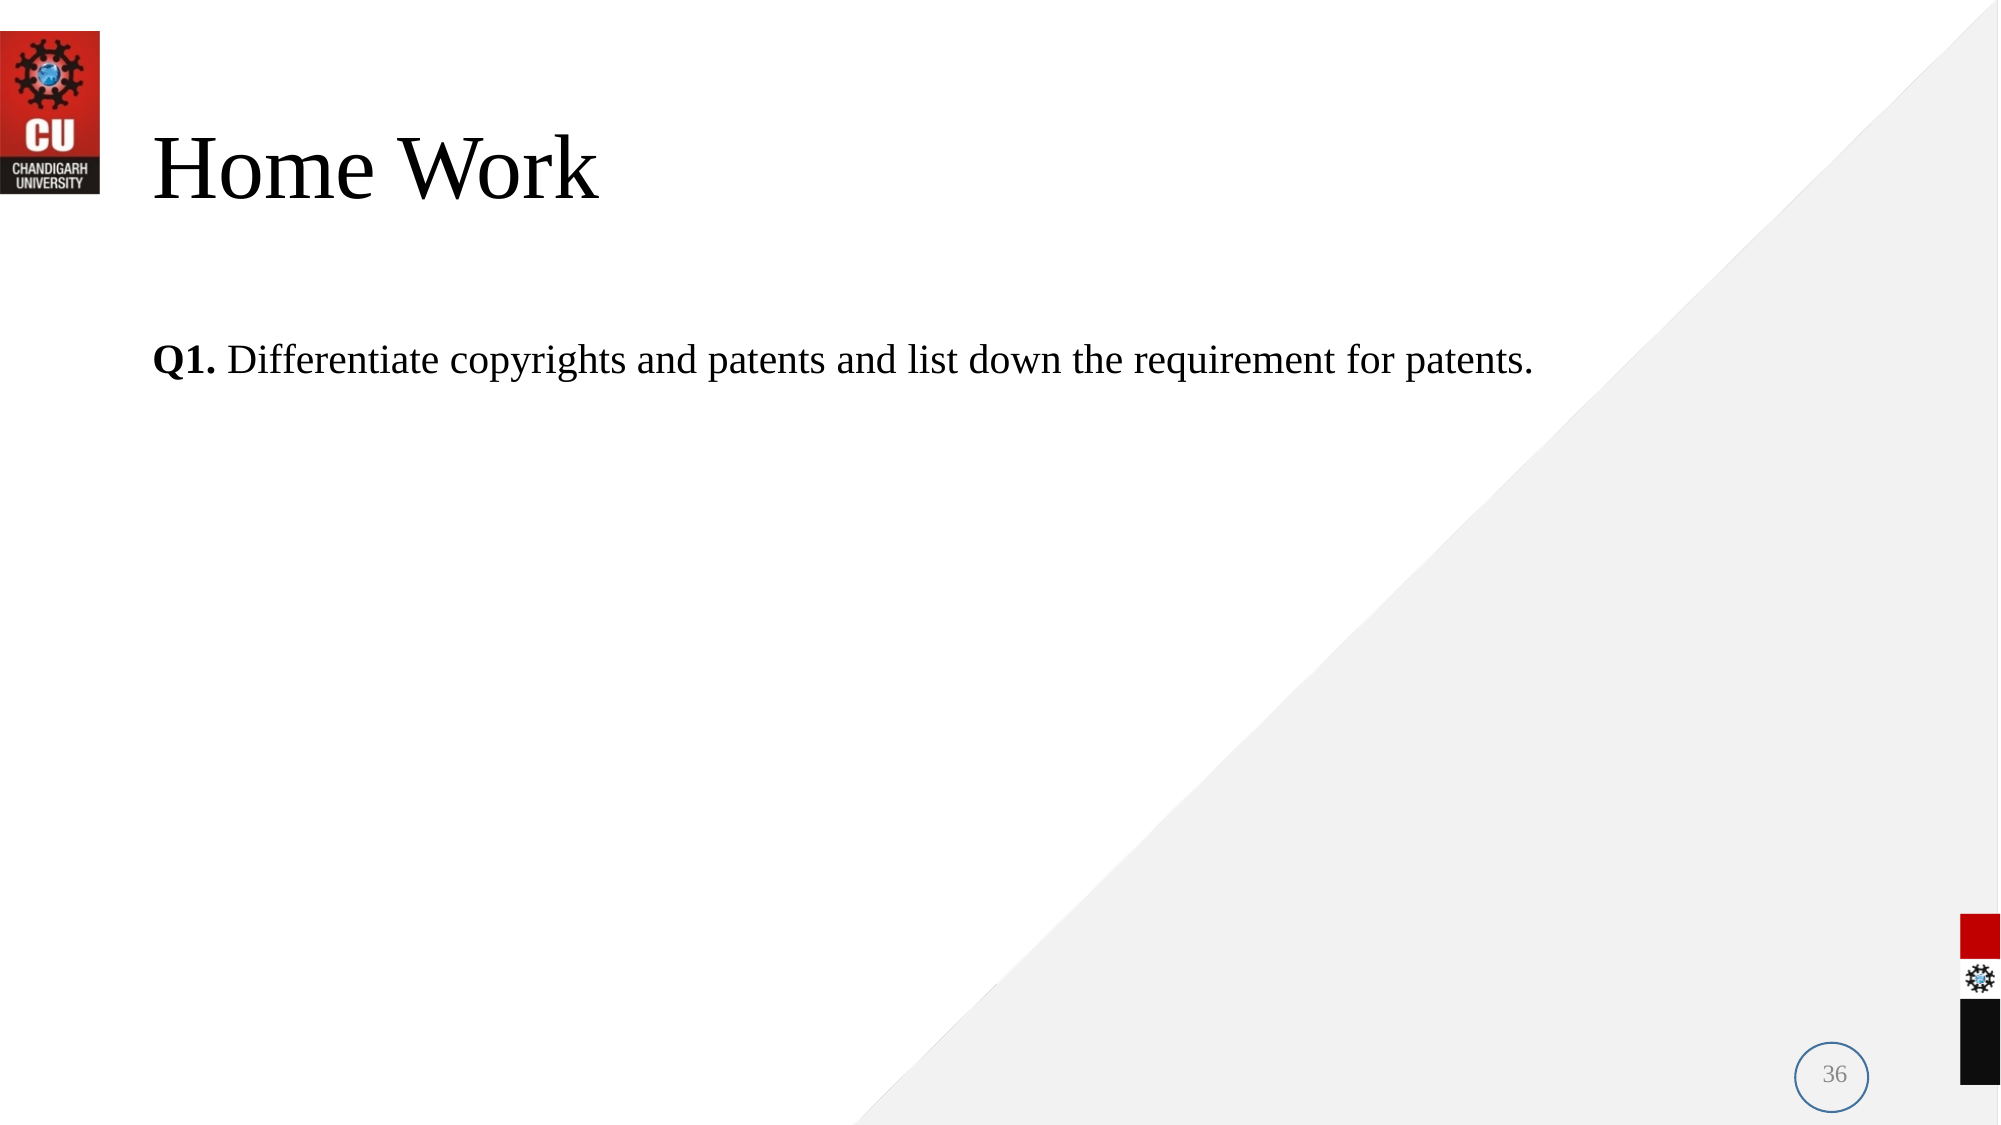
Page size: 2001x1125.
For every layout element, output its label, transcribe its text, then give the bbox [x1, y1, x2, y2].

title Home Work [137, 59, 1863, 278]
slide_number 36 [1412, 1042, 1863, 1103]
list Q1. Differentiate copyrights and patents and list down the requirement for patents. [137, 299, 1863, 1014]
picture [0, 0, 2001, 1125]
